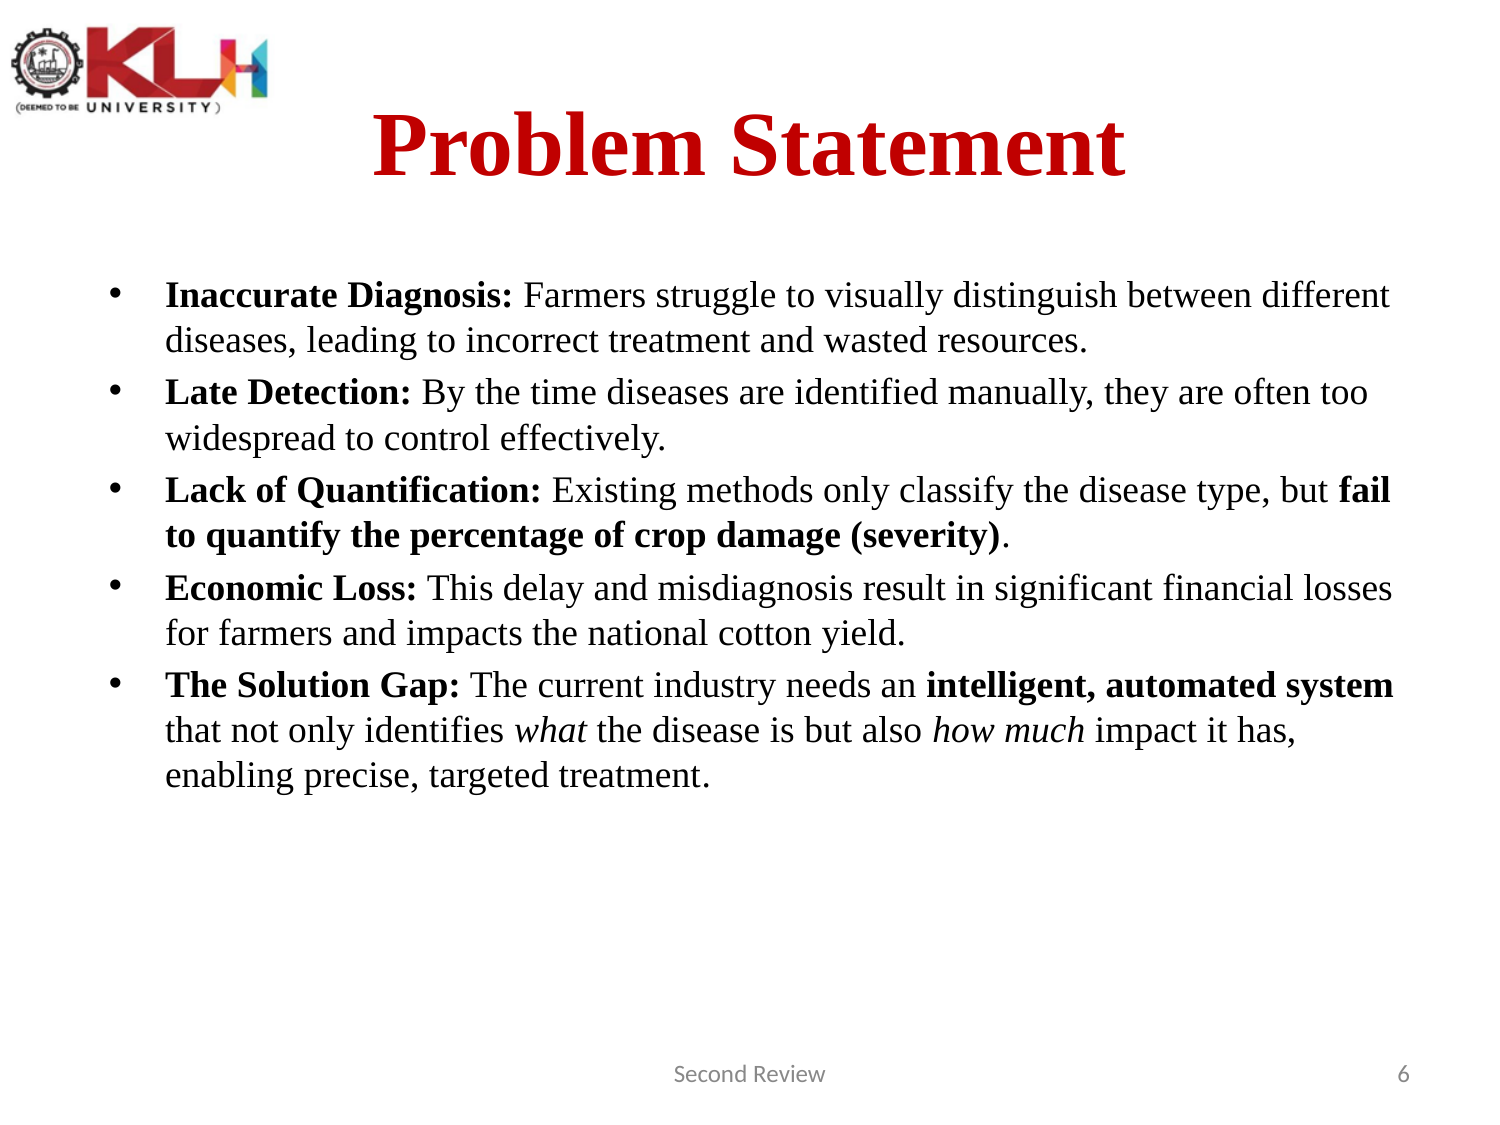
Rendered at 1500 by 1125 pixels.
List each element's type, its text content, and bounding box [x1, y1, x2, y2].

footer Second Review [512, 1042, 988, 1103]
list Inaccurate Diagnosis: Farmers struggle to visually distinguish between different diseases, leading to incorrect treatment and wasted resources. Late Detection: By the time diseases are identified manually, they are often too widespread to control effectively. Lack of Quantification: Existing methods only classify the disease type, but fail to quantify the percentage of crop damage (severity). Economic Loss: This delay and misdiagnosis result in significant financial losses for farmers and impacts the national cotton yield. The Solution Gap: The current industry needs an intelligent, automated system that not only identifies what the disease is but also how much impact it has, enabling precise, targeted treatment. [75, 262, 1425, 1005]
slide_number 6 [1074, 1042, 1425, 1103]
title Problem Statement [75, 45, 1425, 233]
picture [0, 6, 276, 122]
